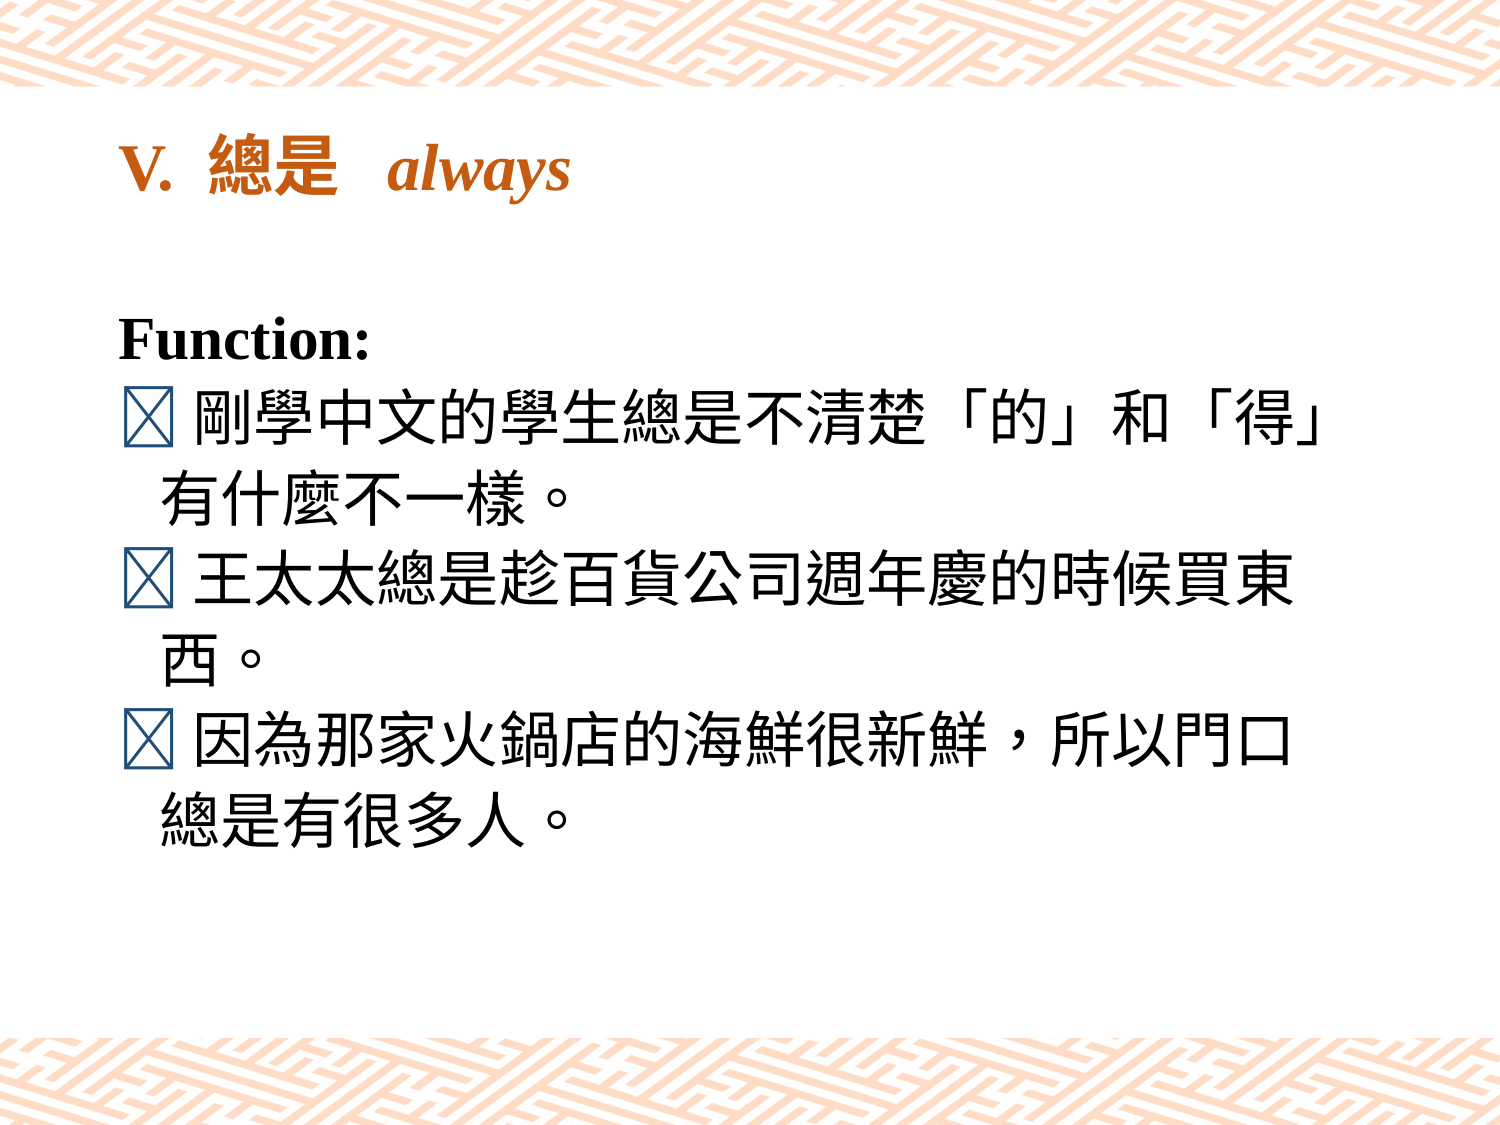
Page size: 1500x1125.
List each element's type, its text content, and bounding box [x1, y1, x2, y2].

picture [0, 0, 1500, 1125]
list Function: 剛學中文的學生總是不清楚「的」和「得」 有什麼不一樣。 王太太總是趁百貨公司週年慶的時候買東 西。 因為那家火鍋店的海鮮很新鮮，所以門口 總是有很多人。 [103, 299, 1397, 1014]
title V. 總是 always [103, 59, 1397, 278]
